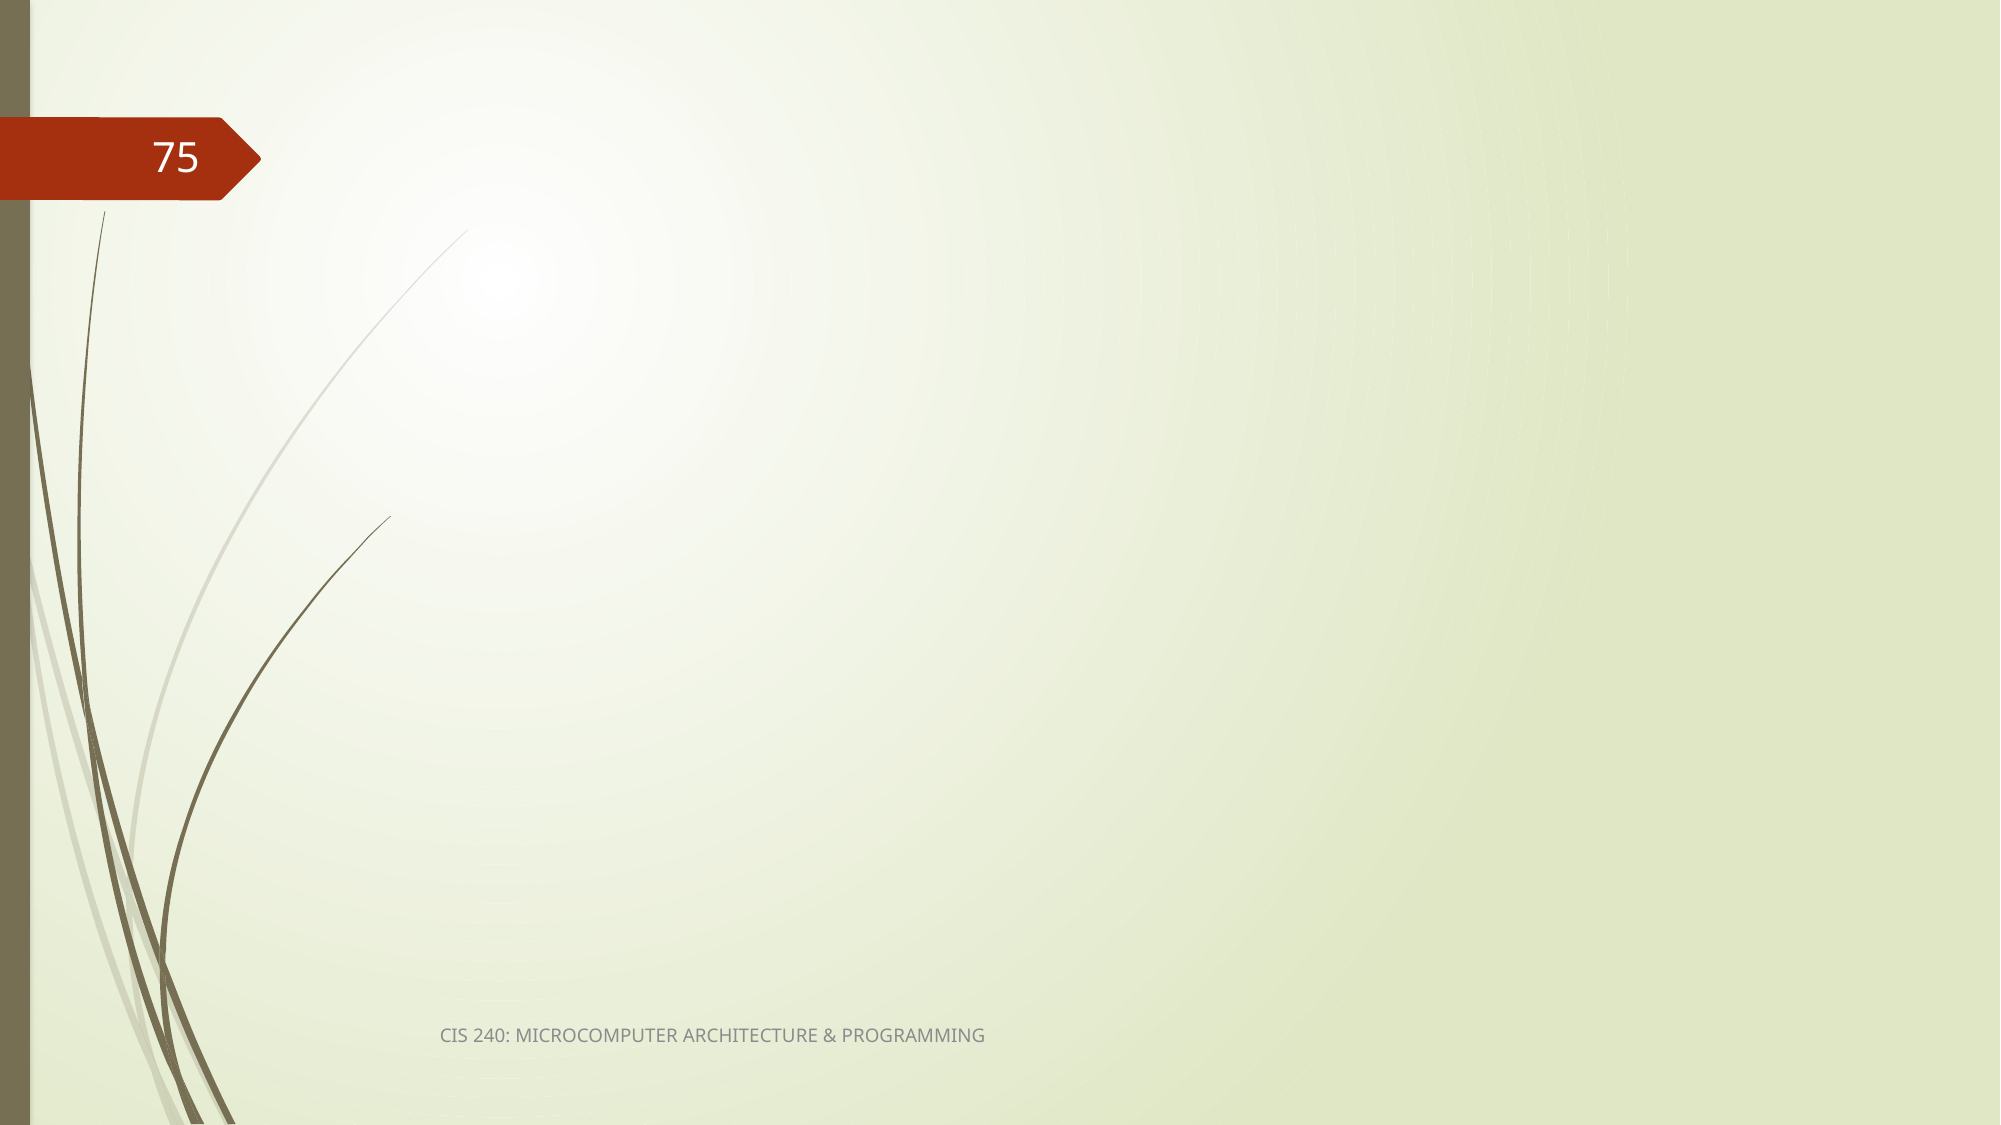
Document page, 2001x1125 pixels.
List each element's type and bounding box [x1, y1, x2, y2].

footer [424, 1006, 1675, 1067]
slide_number [87, 129, 216, 190]
